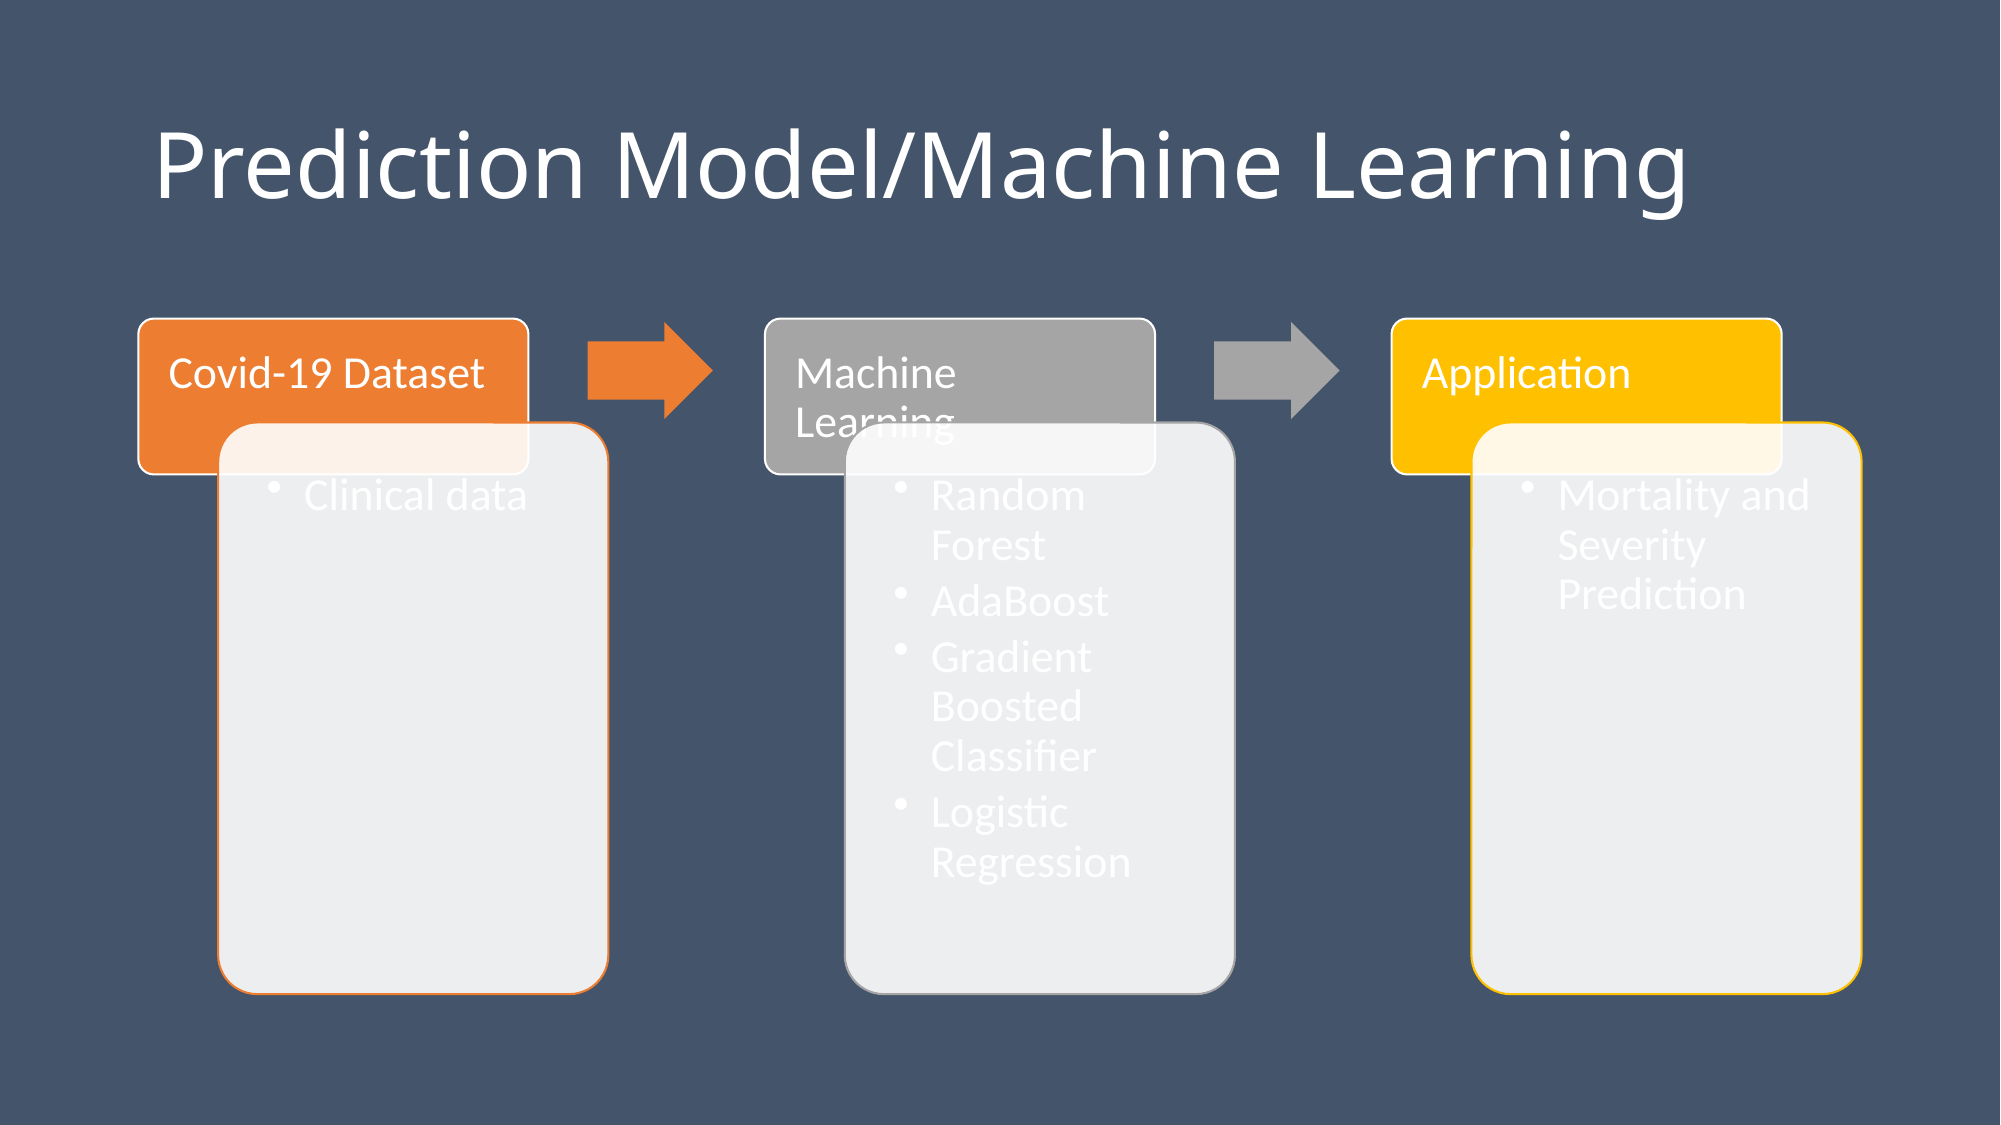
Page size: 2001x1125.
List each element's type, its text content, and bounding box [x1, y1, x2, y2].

title Prediction Model/Machine Learning [137, 59, 1863, 278]
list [137, 299, 1863, 1014]
